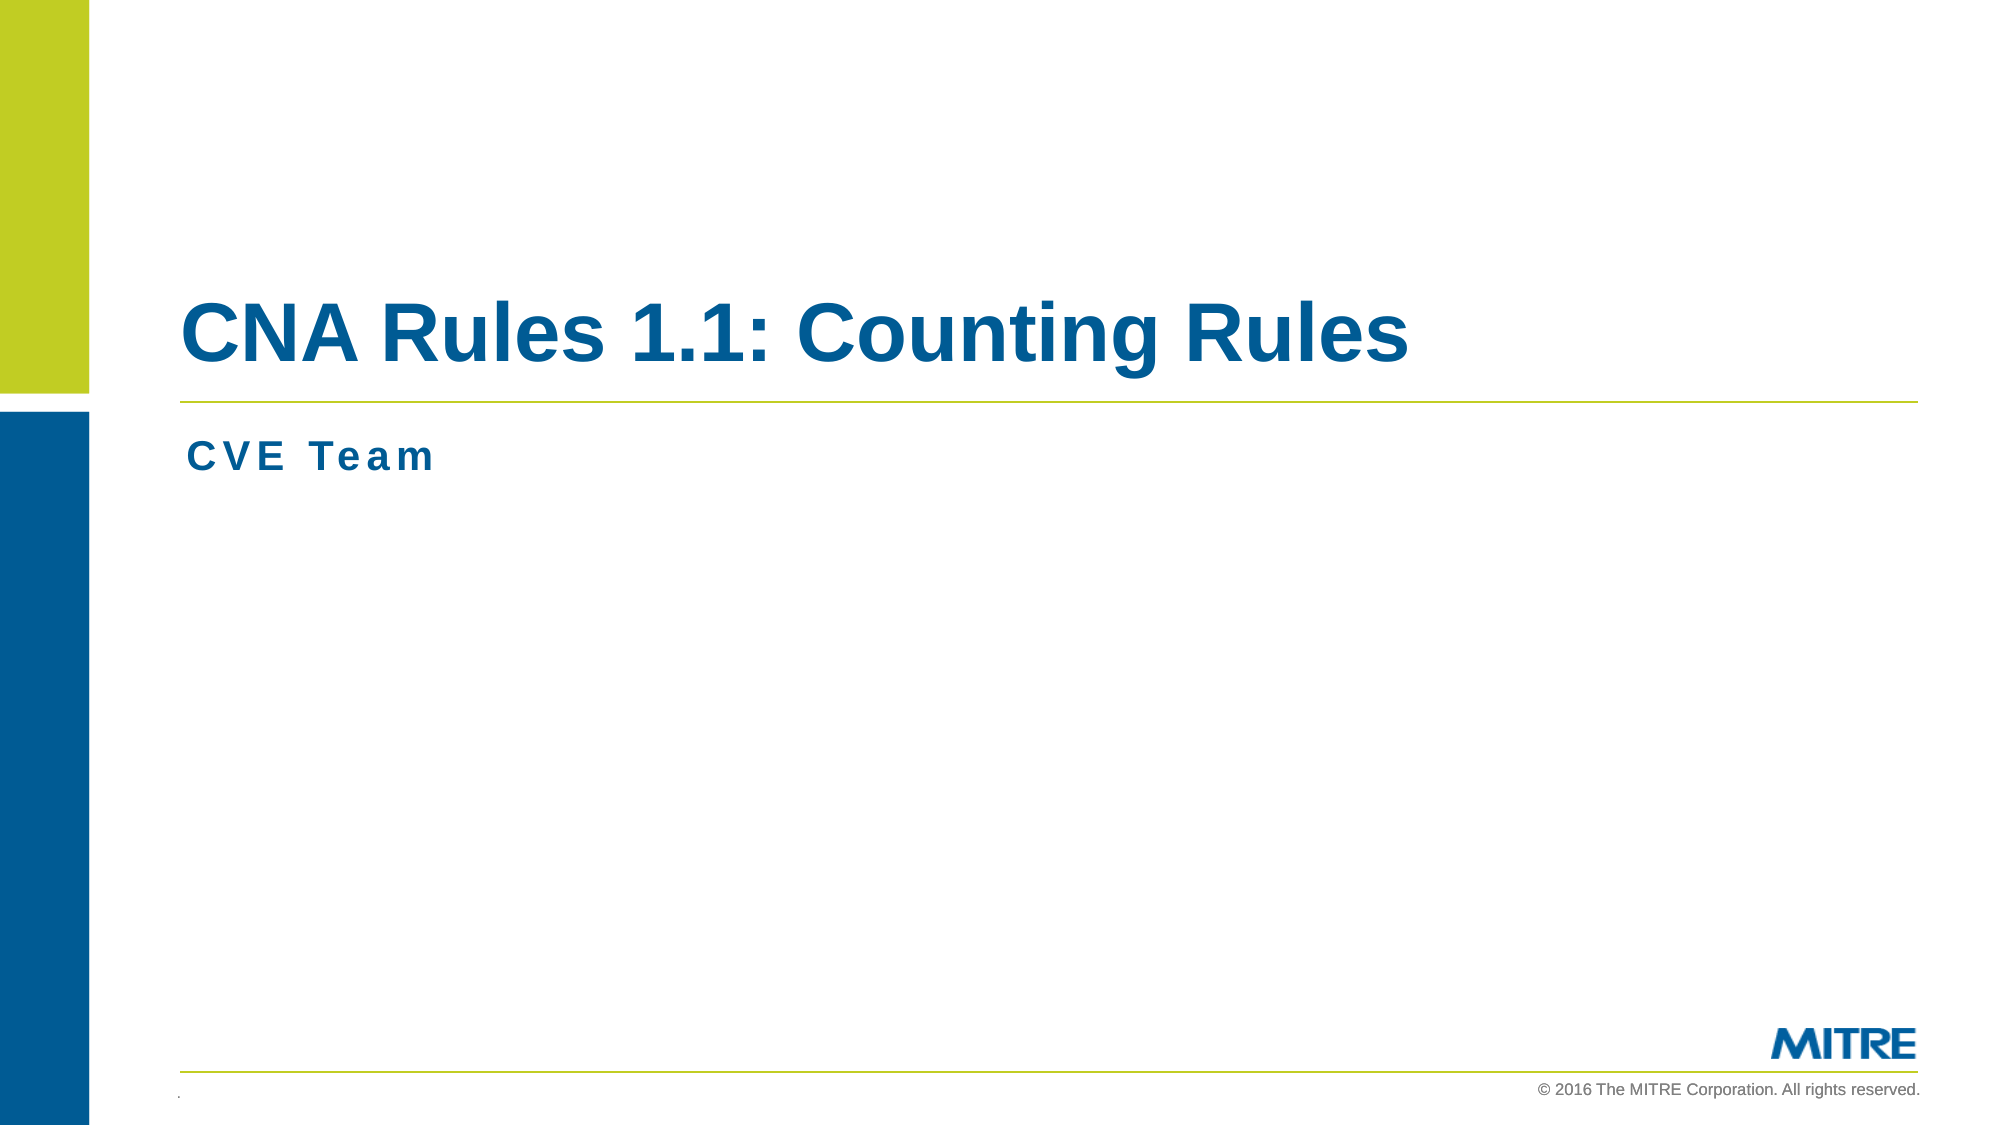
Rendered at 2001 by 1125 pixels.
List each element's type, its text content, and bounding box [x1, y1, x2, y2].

picture [1771, 1025, 1919, 1066]
subtitle CVE Team [171, 421, 1178, 486]
title CNA Rules 1.1: Counting Rules [165, 60, 1751, 386]
